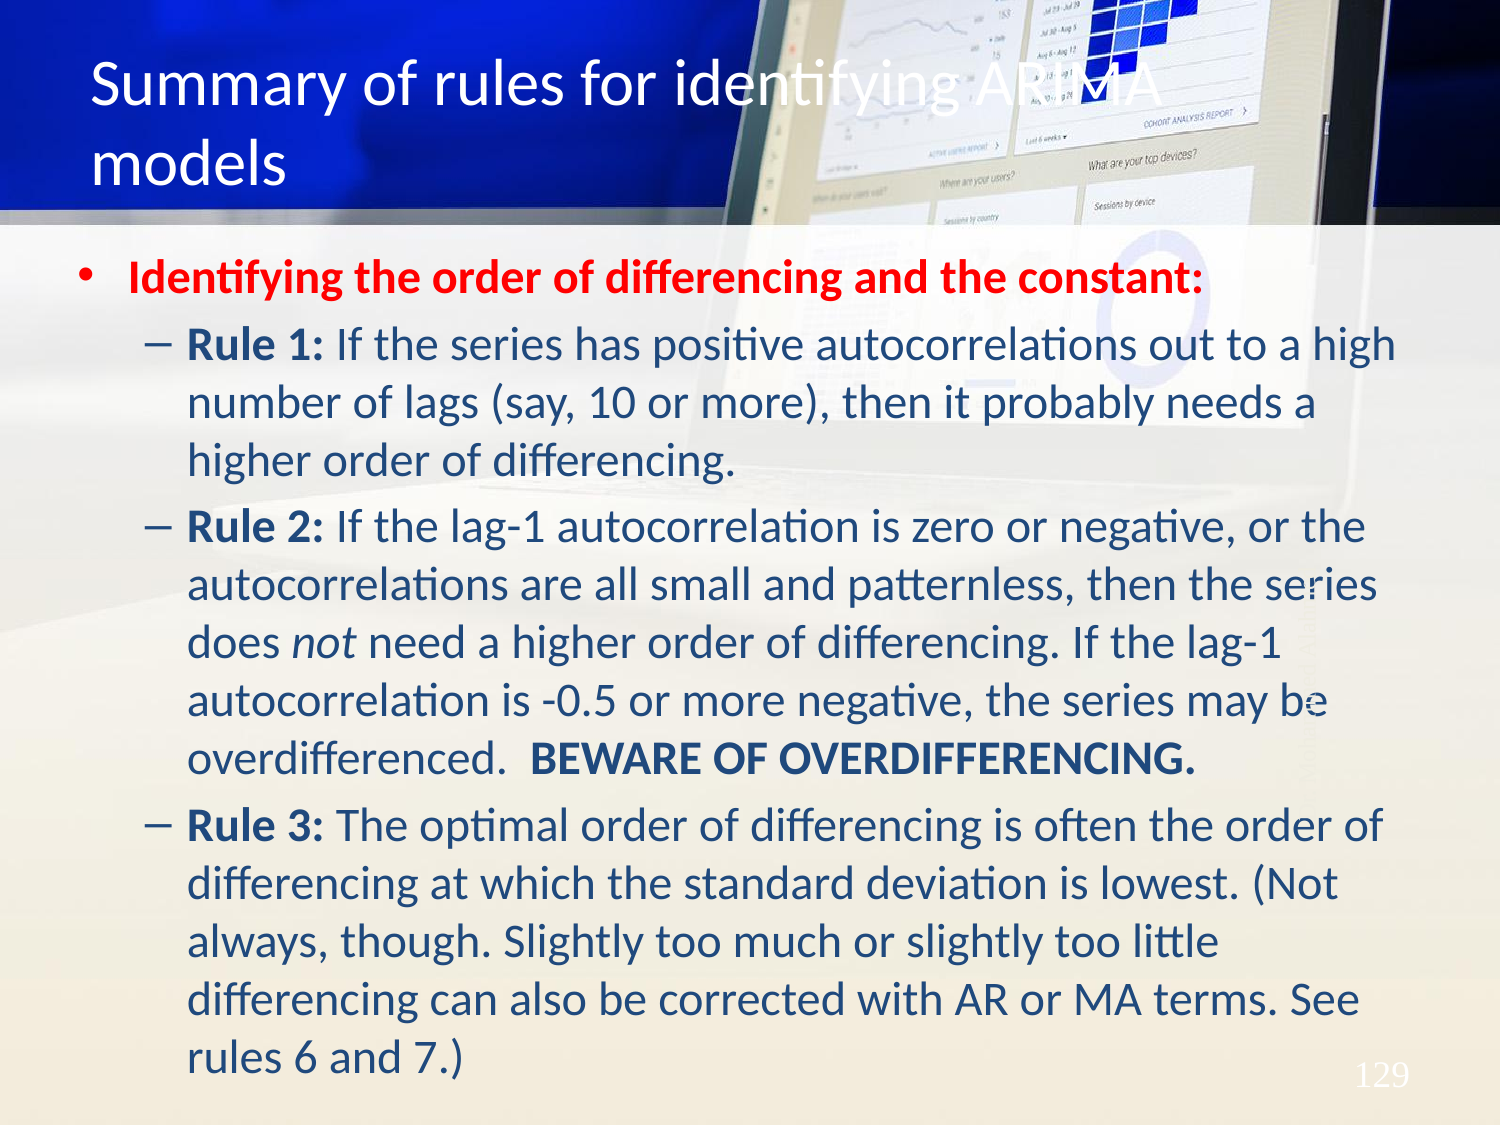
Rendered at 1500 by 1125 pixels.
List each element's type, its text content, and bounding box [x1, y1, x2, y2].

list Identifying the order of differencing and the constant: Rule 1: If the series has positive autocorrelations out to a high number of lags (say, 10 or more), then it probably needs a higher order of differencing. Rule 2: If the lag-1 autocorrelation is zero or negative, or the autocorrelations are all small and patternless, then the series does not need a higher order of differencing. If the lag-1 autocorrelation is -0.5 or more negative, the series may be overdifferenced. BEWARE OF OVERDIFFERENCING. Rule 3: The optimal order of differencing is often the order of differencing at which the standard deviation is lowest. (Not always, though. Slightly too much or slightly too little differencing can also be corrected with AR or MA terms. See rules 6 and 7.) [62, 237, 1450, 1100]
title Summary of rules for identifying ARIMA models [75, 24, 1325, 213]
footer Dr. Mohammed Alahmed [1275, 500, 1336, 889]
slide_number ‹#› [1074, 1042, 1425, 1103]
picture [0, 0, 1500, 1125]
